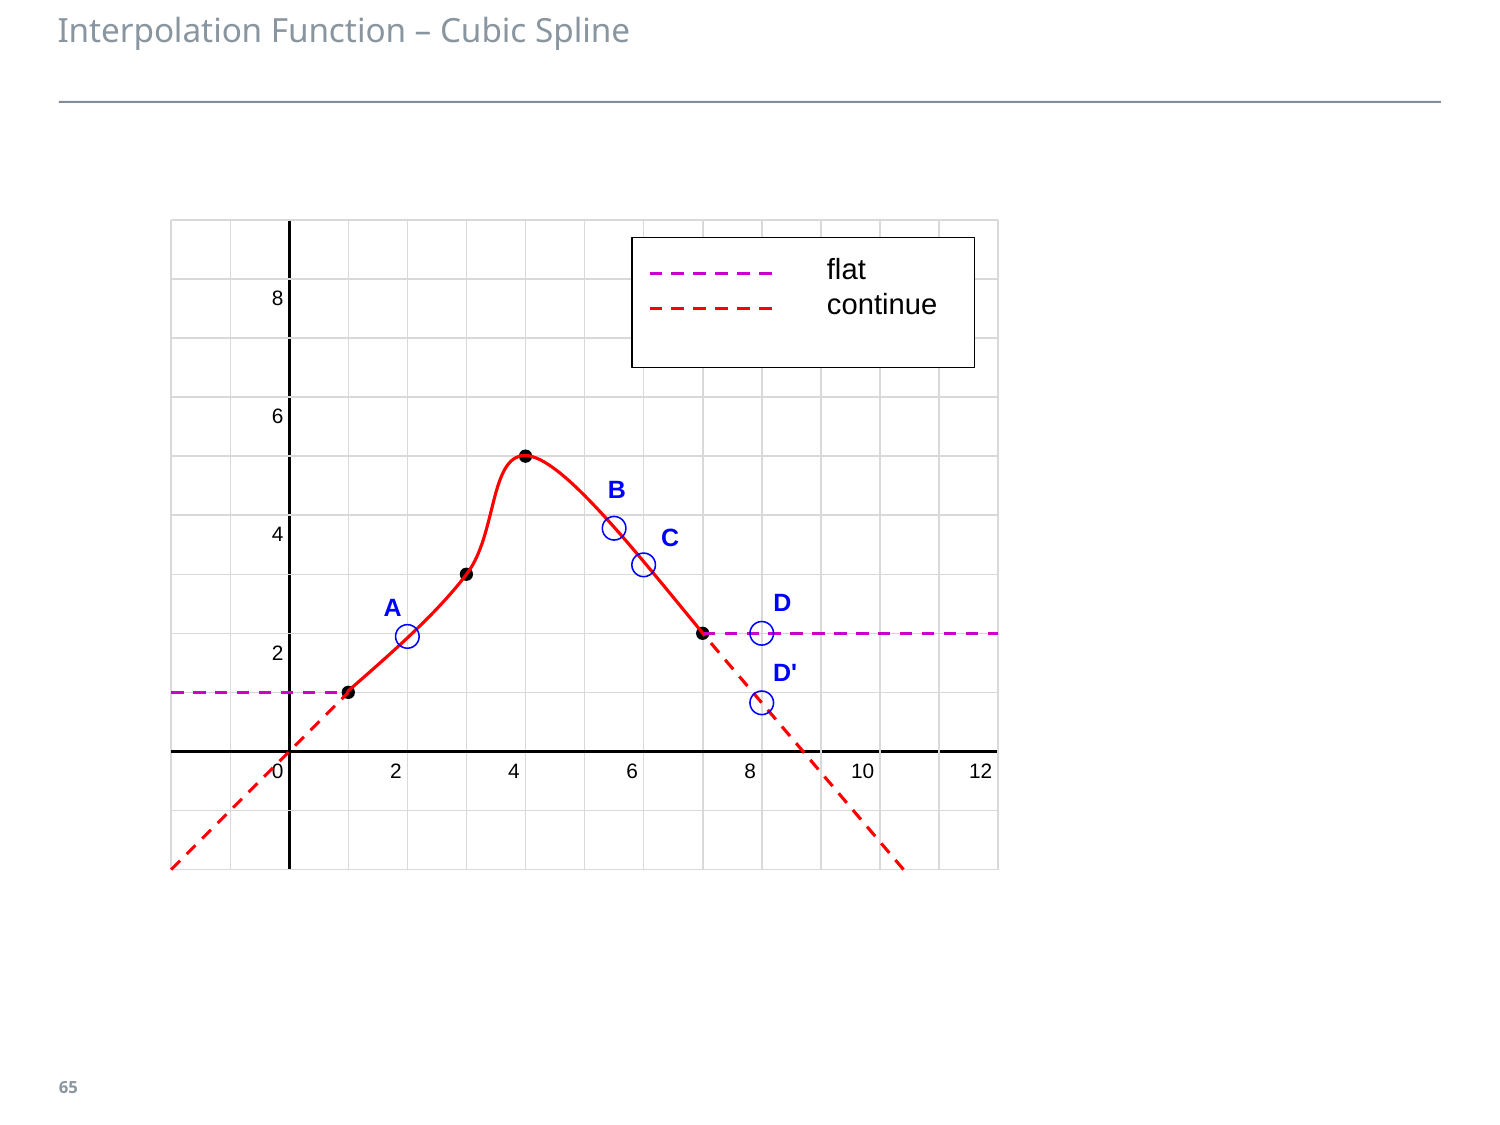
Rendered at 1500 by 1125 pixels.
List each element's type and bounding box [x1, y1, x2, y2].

title [57, 1, 1440, 96]
text_box [170, 219, 999, 870]
